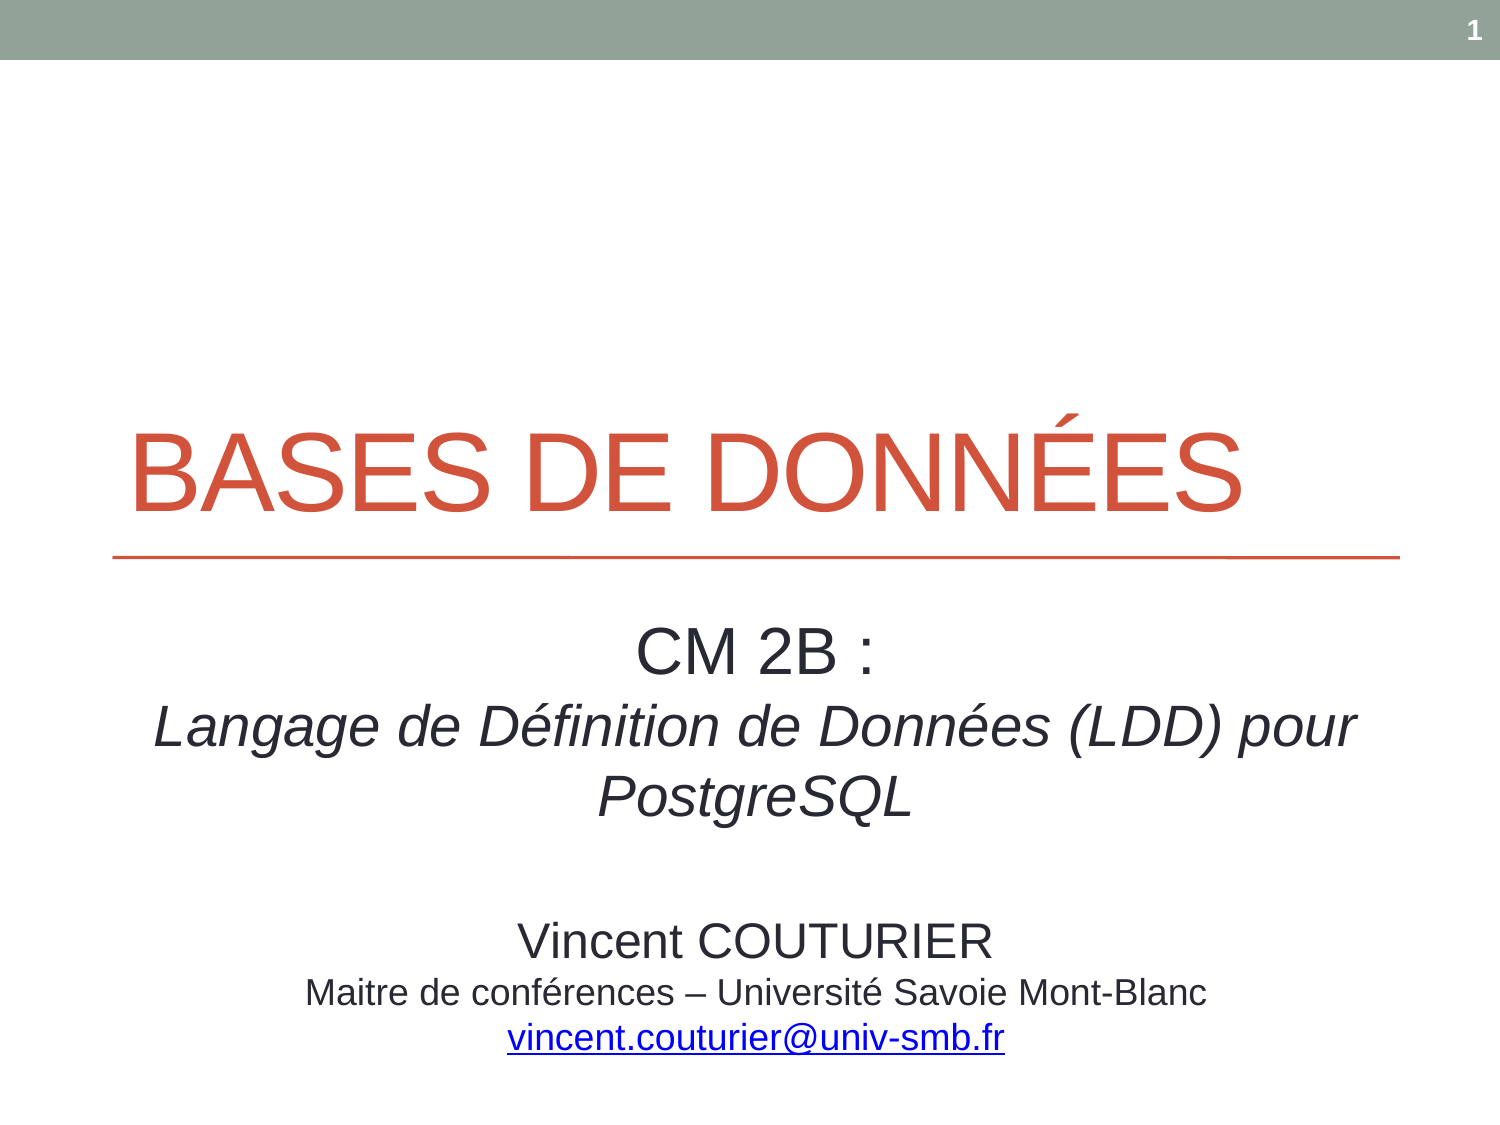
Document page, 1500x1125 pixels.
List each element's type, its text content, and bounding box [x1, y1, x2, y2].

title Bases de données [112, 224, 1400, 542]
text_box Vincent COUTURIER Maitre de conférences – Université Savoie Mont-Blanc vincent.couturier@univ-smb.fr [112, 900, 1400, 1116]
slide_number 1 [1377, 0, 1498, 57]
text_box CM 2B : Langage de Définition de Données (LDD) pour PostgreSQL [112, 600, 1400, 836]
